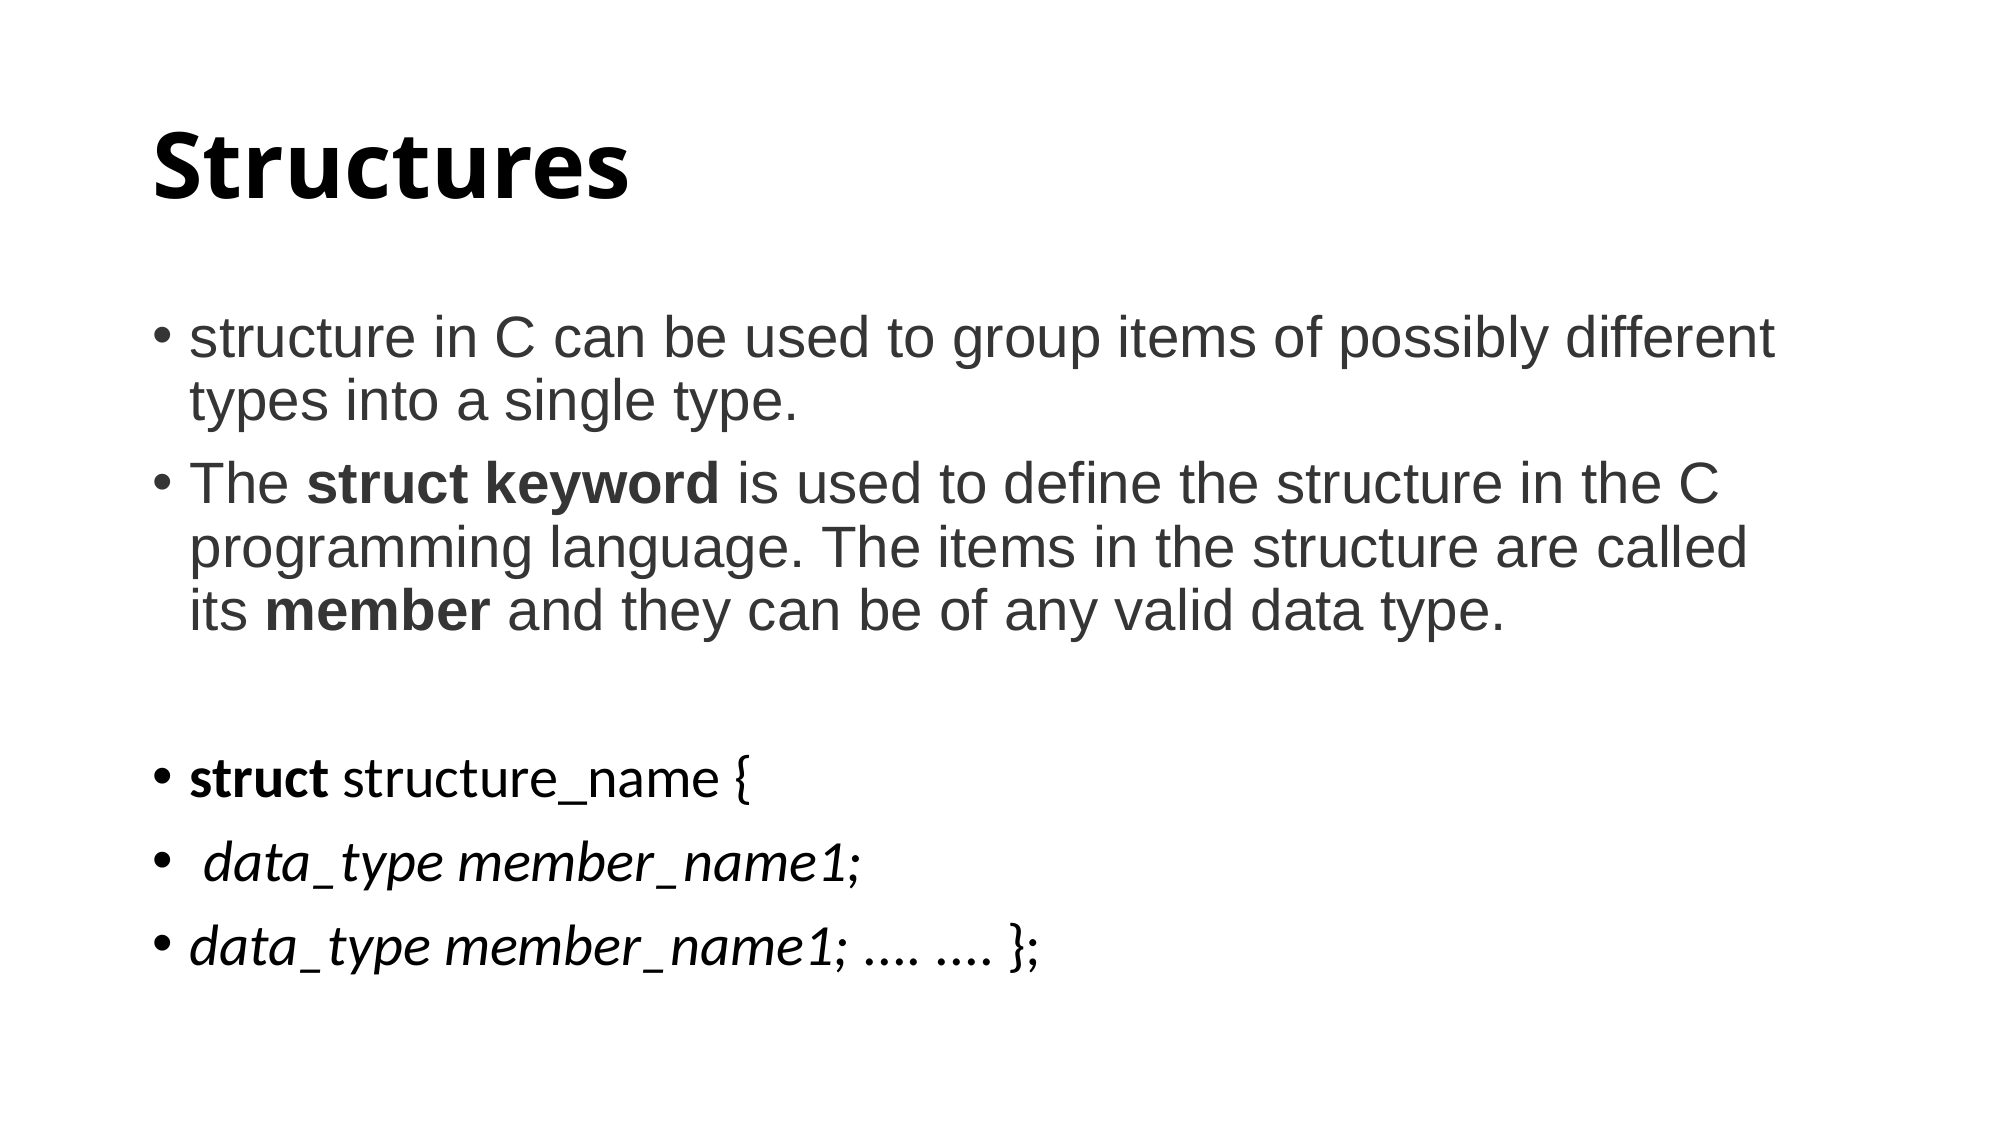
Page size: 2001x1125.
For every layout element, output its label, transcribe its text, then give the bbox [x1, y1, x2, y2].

title Structures [137, 59, 1863, 278]
list structure in C can be used to group items of possibly different types into a single type. The struct keyword is used to define the structure in the C programming language. The items in the structure are called its member and they can be of any valid data type. struct structure_name { data_type member_name1; data_type member_name1; .... .... }; [137, 299, 1863, 1125]
